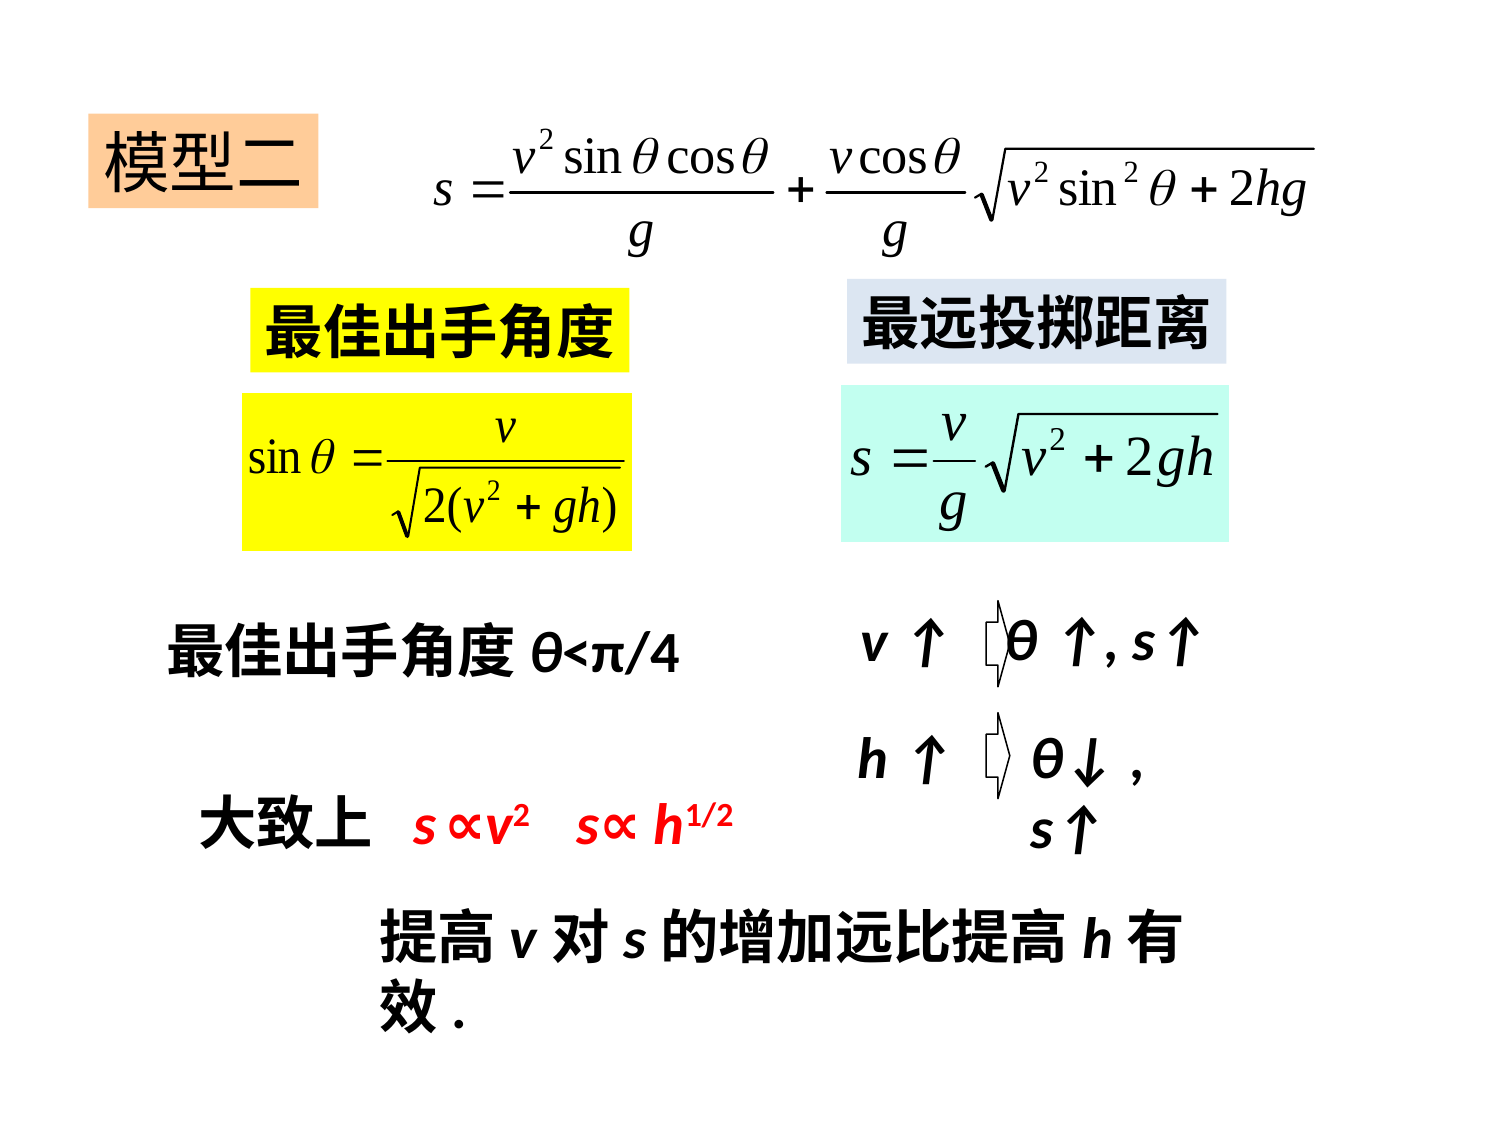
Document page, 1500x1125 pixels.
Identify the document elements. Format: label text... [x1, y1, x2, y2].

text_box 最佳出手角度θ<π/4 [151, 606, 695, 692]
text_box 最远投掷距离 [847, 278, 1227, 364]
text_box 大致上 s ∝v2 s∝ h1/2 [183, 778, 749, 864]
text_box v ↑ [845, 595, 968, 681]
text_box 模型二 [88, 113, 319, 209]
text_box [841, 385, 1230, 543]
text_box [985, 594, 1200, 687]
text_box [241, 392, 632, 551]
text_box h ↑ [829, 713, 970, 798]
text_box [985, 712, 1235, 799]
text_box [424, 113, 1324, 268]
text_box 最佳出手角度 [250, 287, 630, 373]
text_box 提高v对s的增加远比提高h有效. [364, 893, 1235, 1048]
